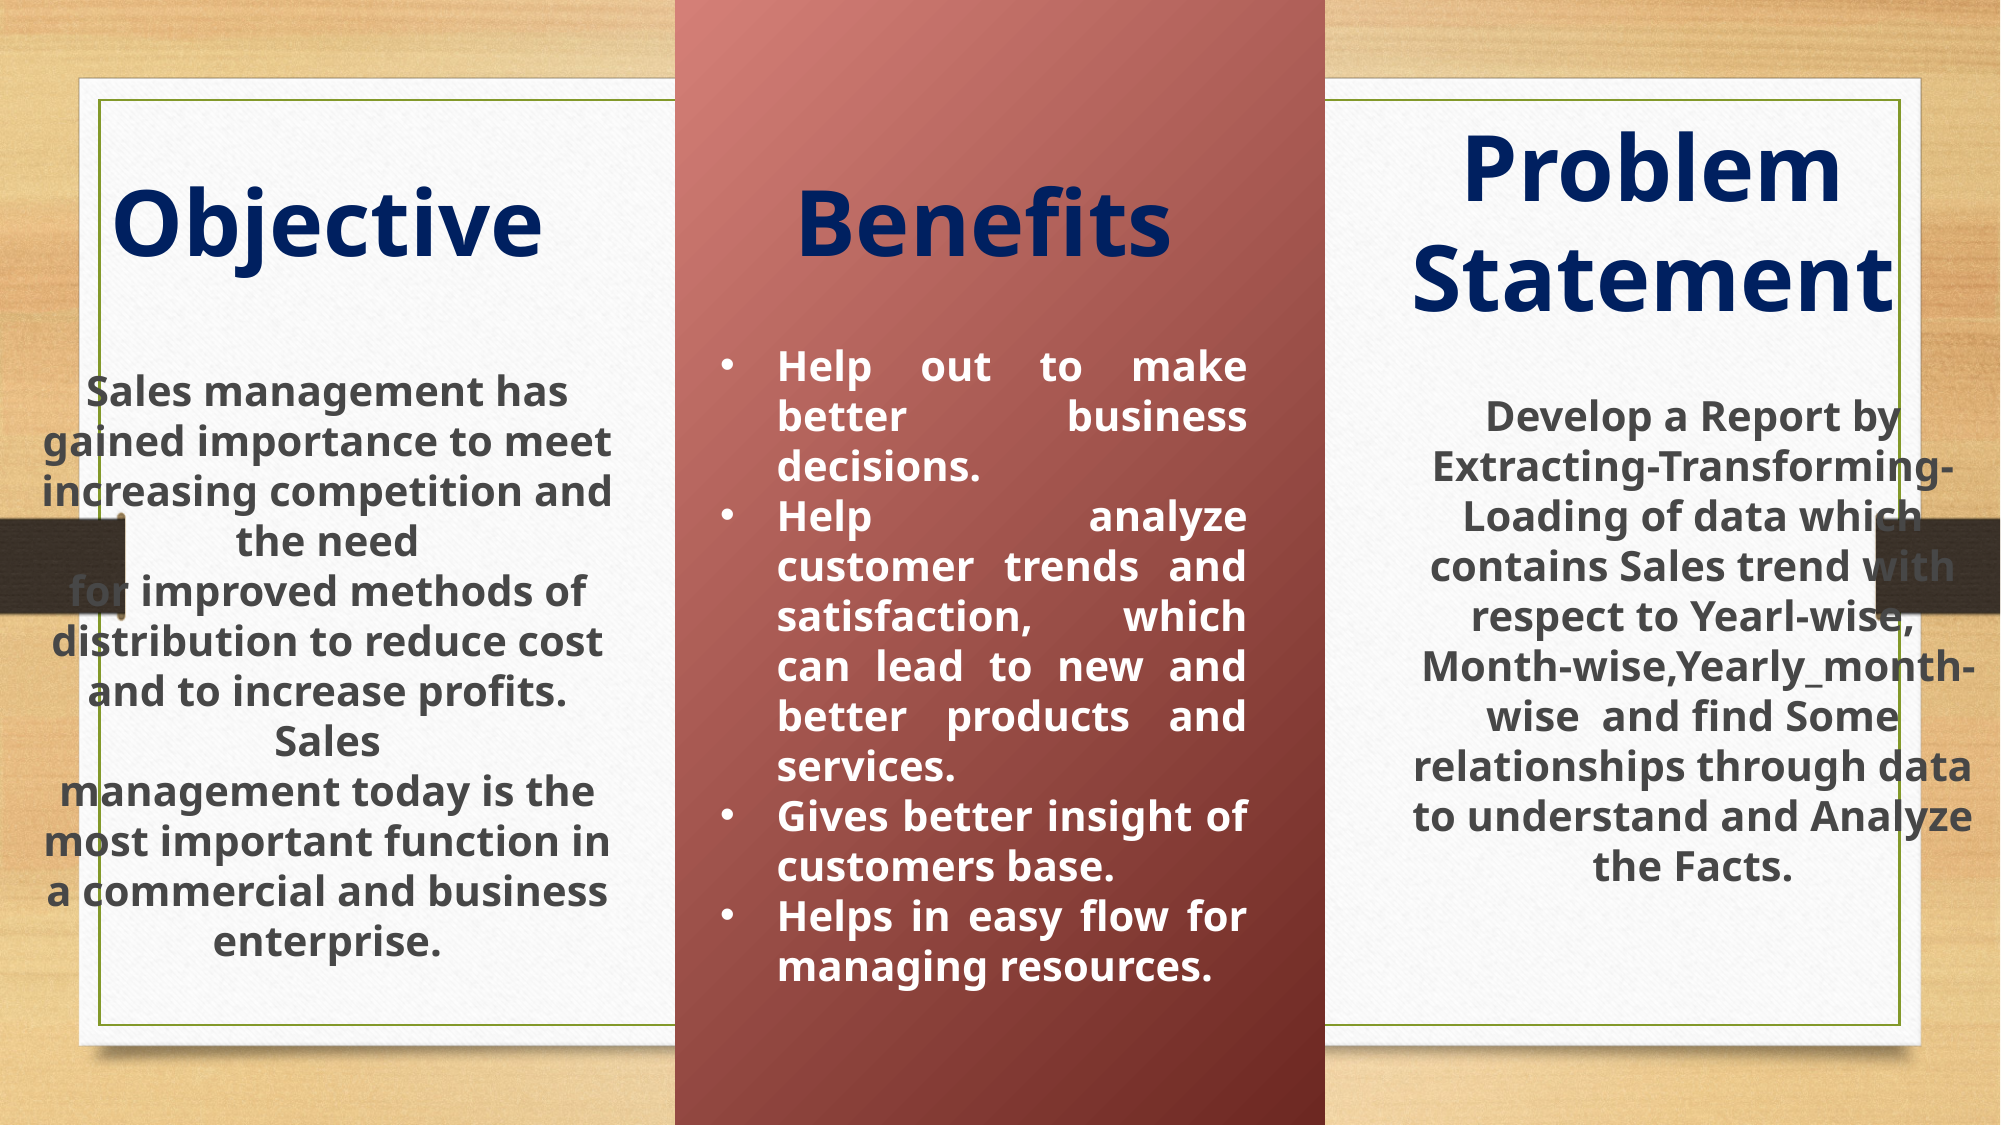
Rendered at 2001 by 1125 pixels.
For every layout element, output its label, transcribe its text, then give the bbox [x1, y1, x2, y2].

picture [1325, 101, 1898, 1024]
picture [0, 0, 675, 1125]
picture [101, 101, 675, 1024]
text_box Sales management has gained importance to meet increasing competition and the need for improved methods of distribution to reduce cost and to increase profits. Sales management today is the most important function in a commercial and business enterprise. [37, 364, 618, 965]
text_box Help out to make better business decisions. Help analyze customer trends and satisfaction, which can lead to new and better products and services. Gives better insight of customers base. Helps in easy flow for managing resources. [720, 339, 1248, 990]
text_box Problem Statement [1373, 109, 1933, 330]
text_box [675, 0, 1325, 1125]
text_box Objective [47, 165, 608, 276]
text_box Develop a Report by Extracting-Transforming-Loading of data which contains Sales trend with respect to Yearl-wise, Month-wise,Yearly_month-wise and find Some relationships through data to understand and Analyze the Facts. [1405, 389, 1981, 891]
text_box Benefits [704, 165, 1264, 276]
picture [1325, 0, 2001, 1125]
